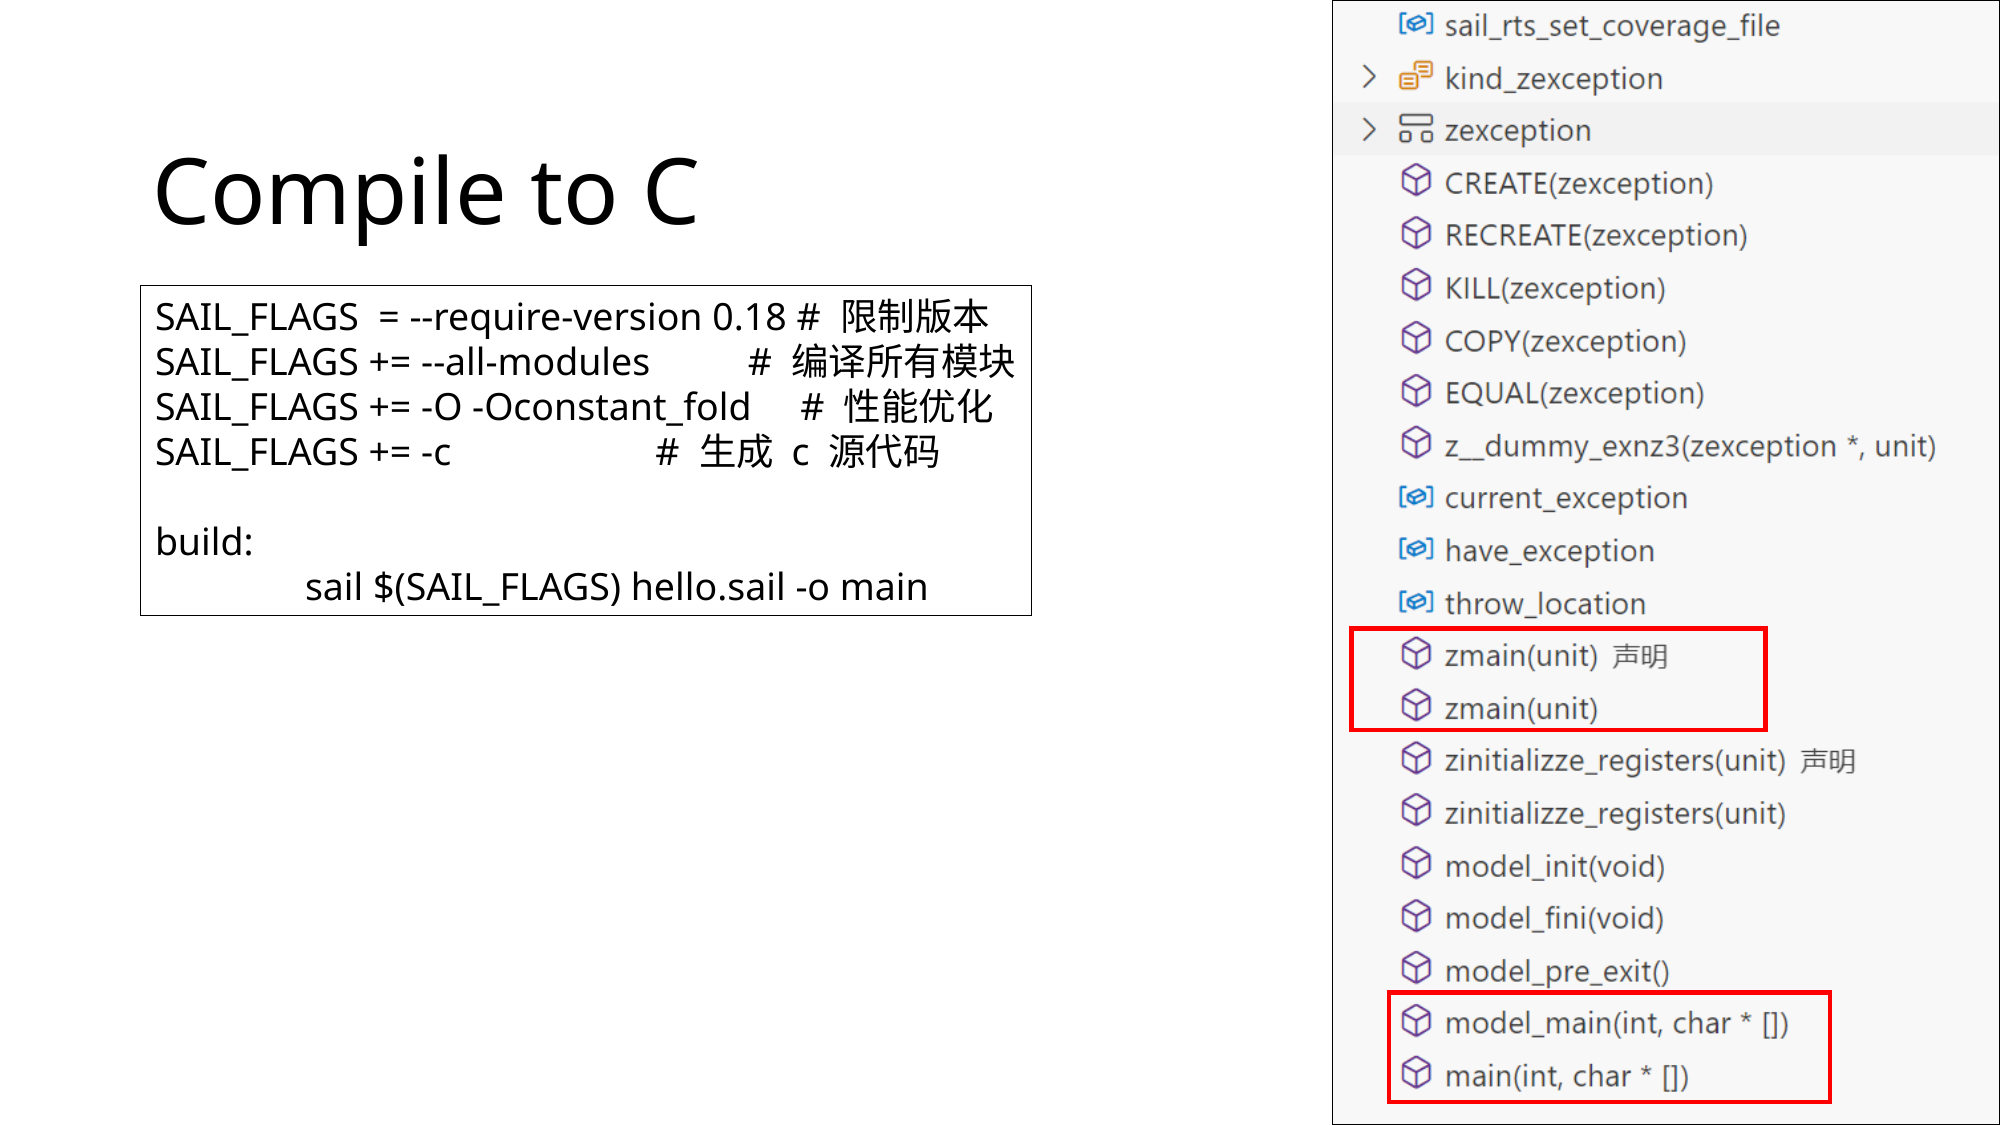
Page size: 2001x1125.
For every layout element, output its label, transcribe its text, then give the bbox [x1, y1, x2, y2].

text_box SAIL_FLAGS = --require-version 0.18 # 限制版本 SAIL_FLAGS += --all-modules # 编译所有模块 SAIL_FLAGS += -O -Oconstant_fold # 性能优化 SAIL_FLAGS += -c # 生成 c 源代码 build: sail $(SAIL_FLAGS) hello.sail -o main [140, 285, 1032, 616]
title Compile to C [137, 85, 1332, 304]
picture [1332, 0, 2000, 1125]
